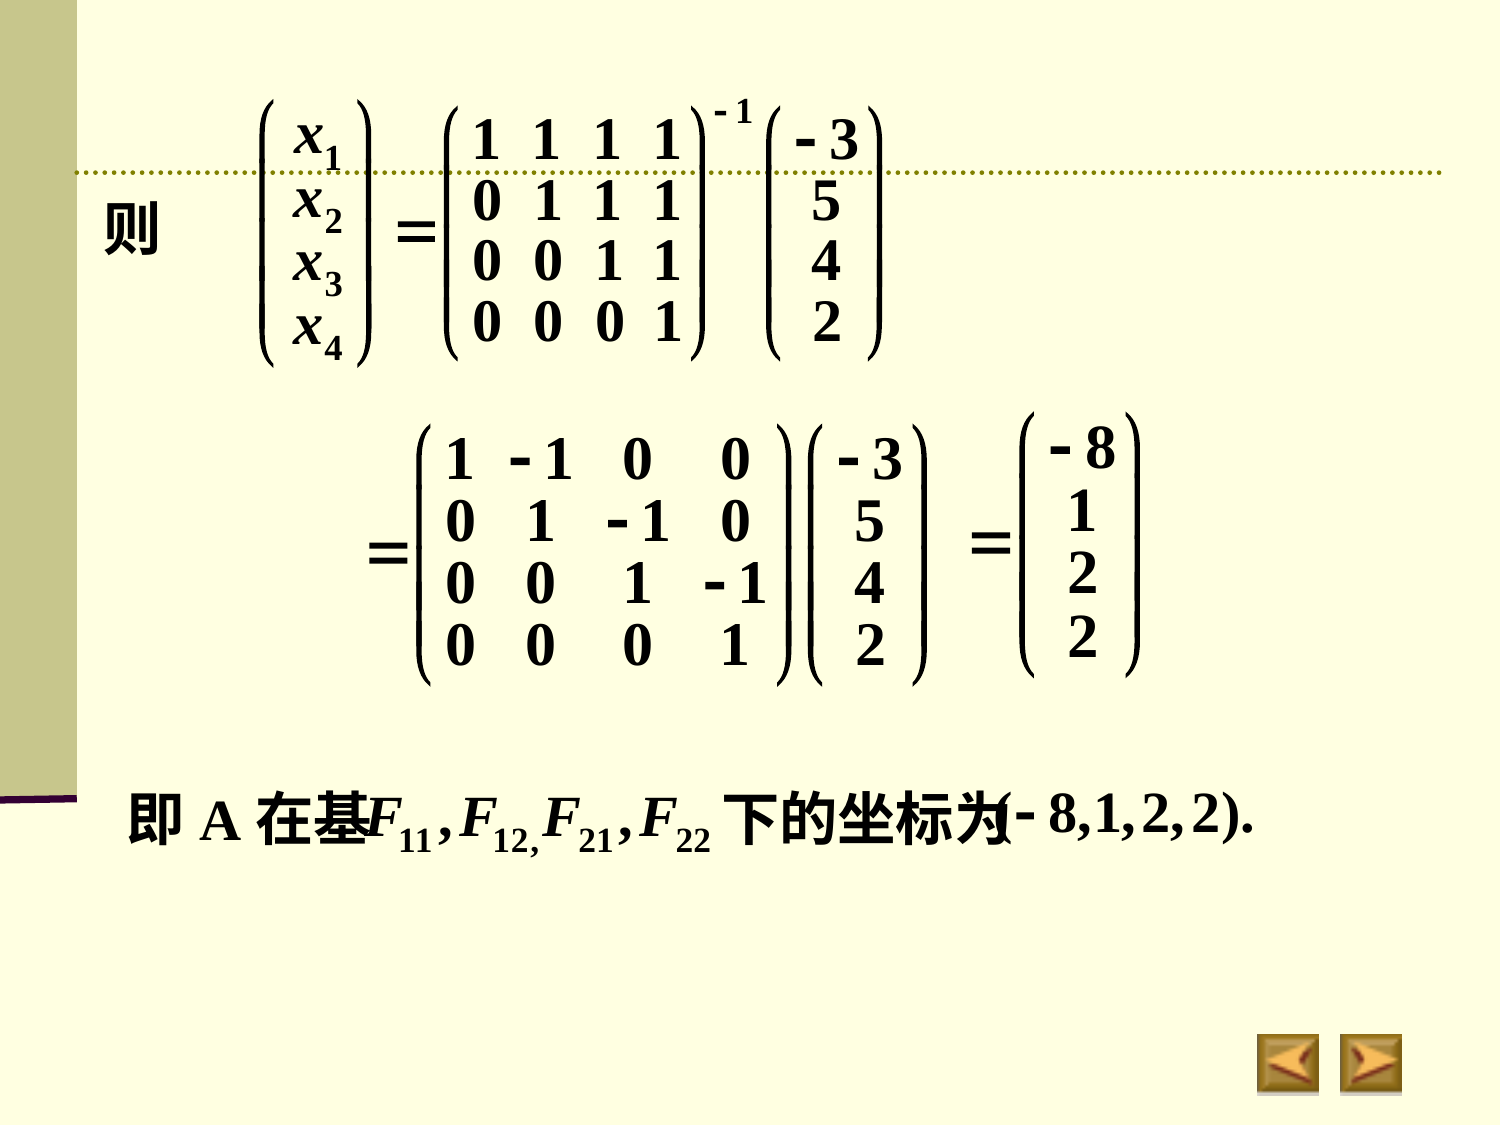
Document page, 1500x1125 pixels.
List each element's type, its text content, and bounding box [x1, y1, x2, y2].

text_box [112, 774, 1353, 864]
text_box 则 [88, 184, 253, 270]
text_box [360, 420, 939, 689]
picture [1257, 1034, 1319, 1096]
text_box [962, 408, 1152, 681]
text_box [253, 90, 892, 371]
picture [1340, 1034, 1402, 1096]
